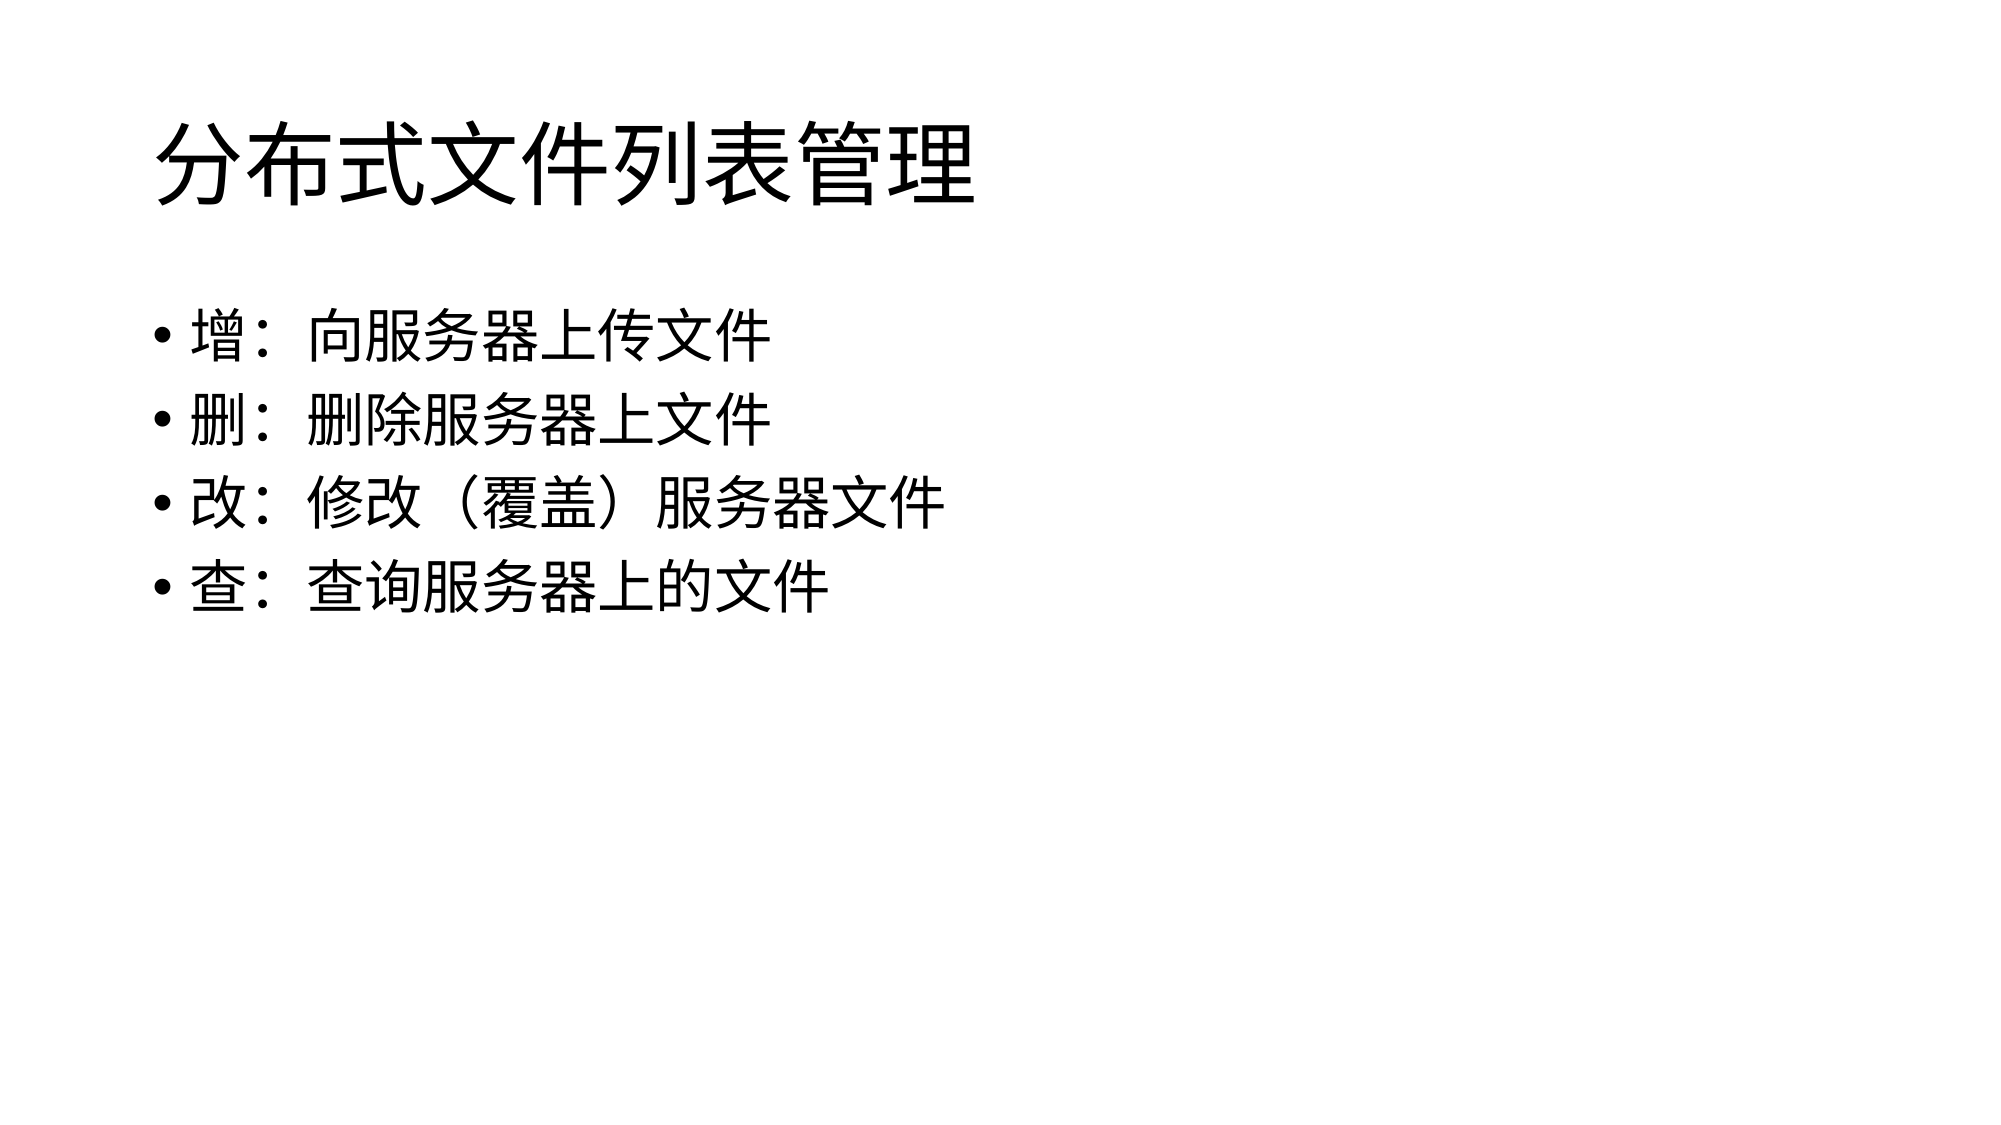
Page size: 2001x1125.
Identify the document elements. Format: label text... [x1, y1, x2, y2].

title 分布式文件列表管理 [137, 59, 1863, 278]
list 增：向服务器上传文件 删：删除服务器上文件 改：修改（覆盖）服务器文件 查：查询服务器上的文件 [137, 299, 1863, 1014]
